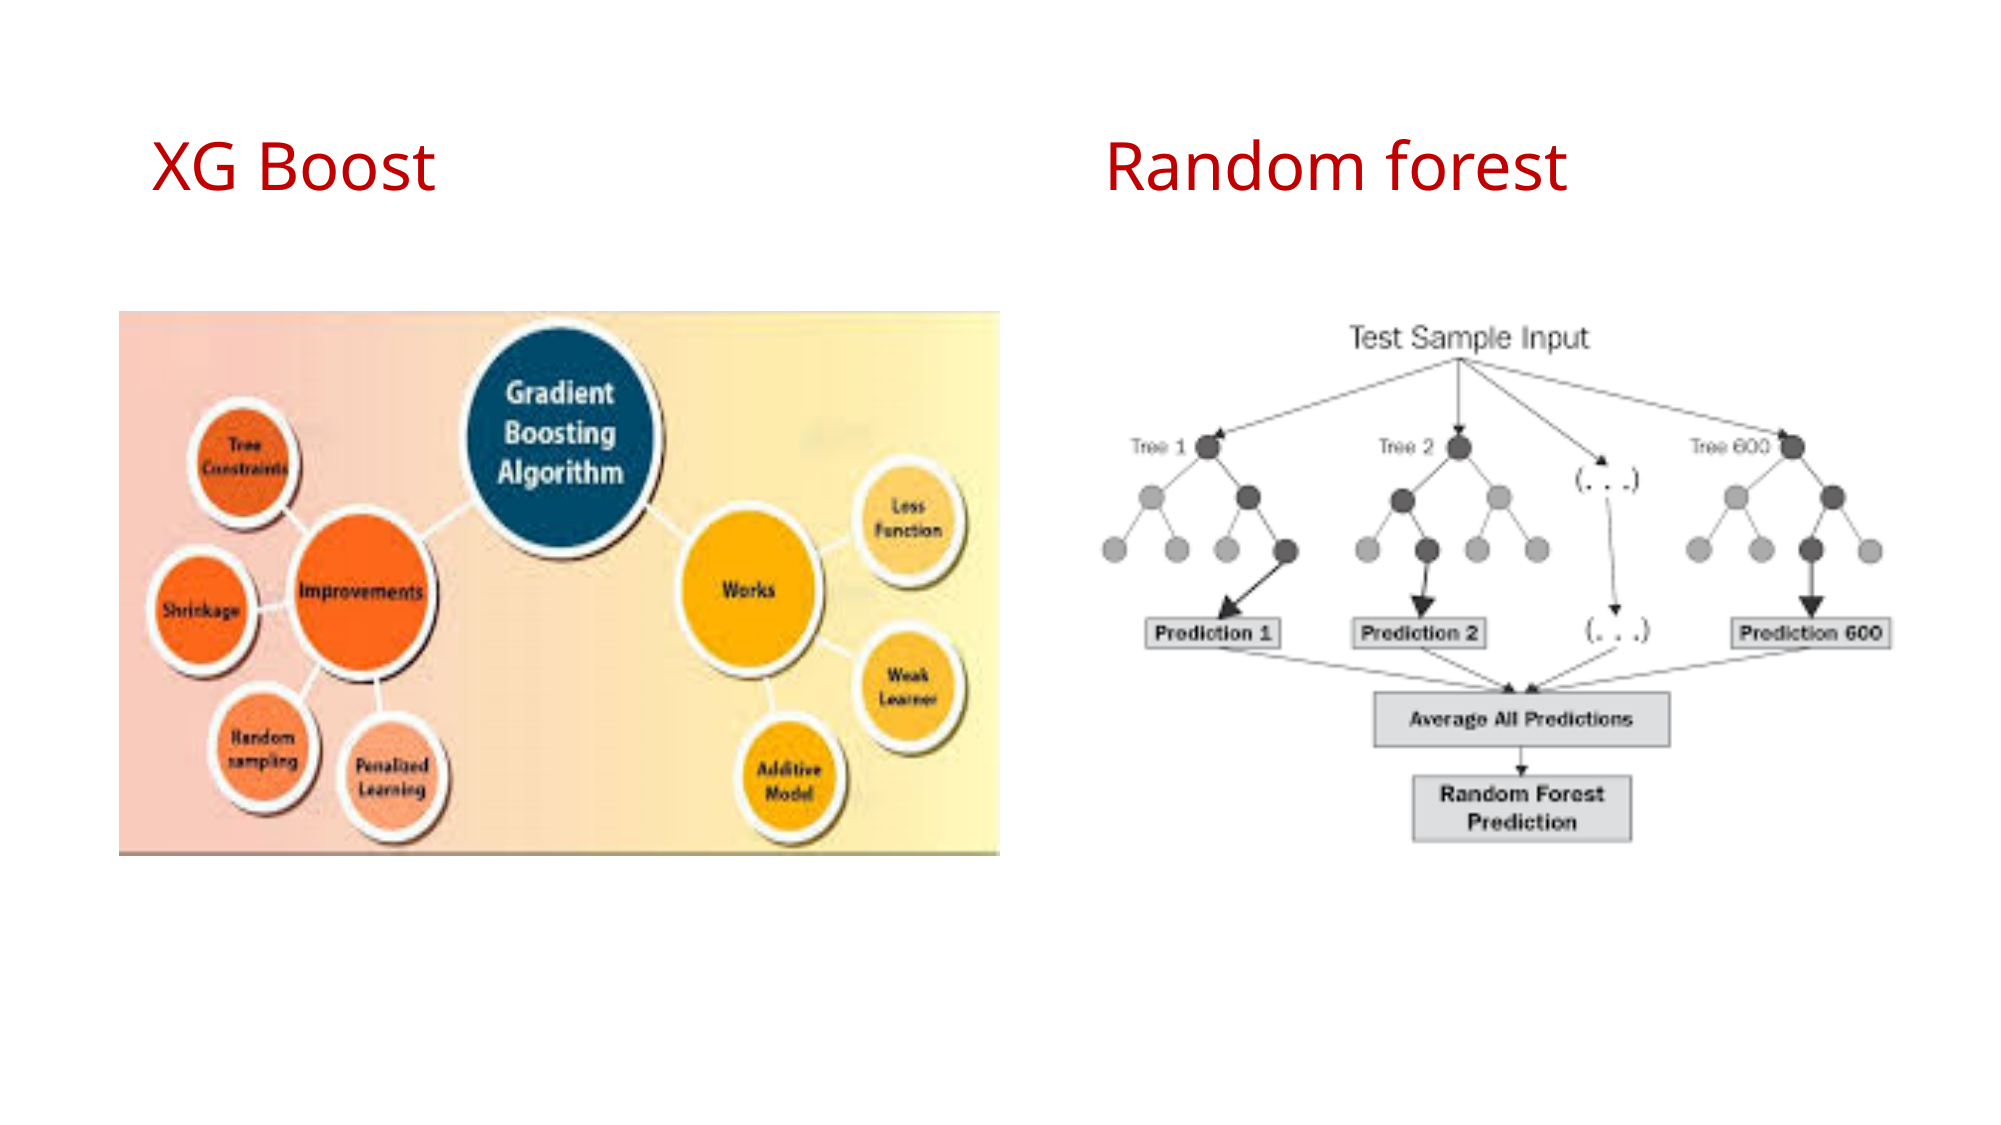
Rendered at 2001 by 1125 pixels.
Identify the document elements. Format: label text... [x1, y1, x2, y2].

title XG Boost Random forest [137, 59, 1863, 278]
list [119, 311, 1000, 856]
picture [1089, 311, 1907, 856]
